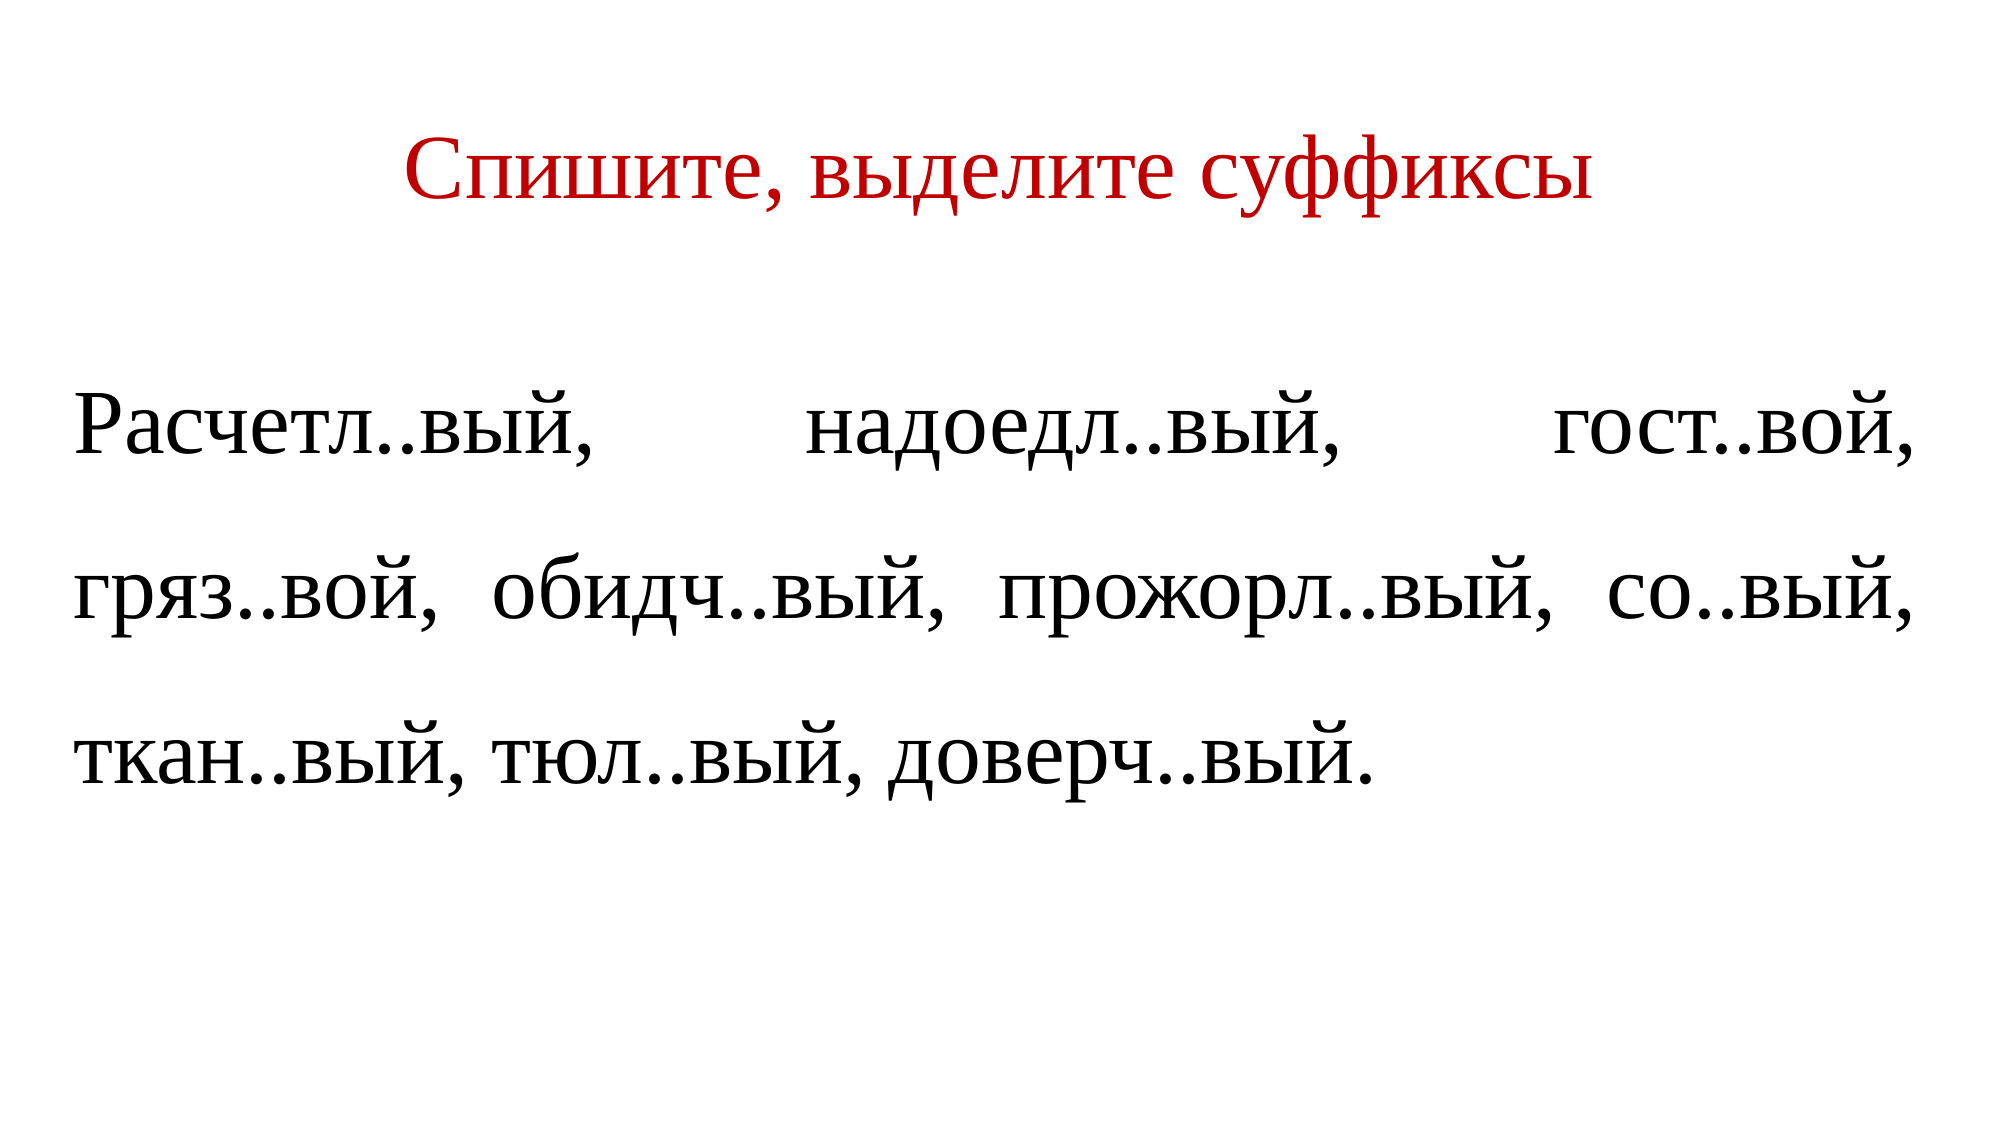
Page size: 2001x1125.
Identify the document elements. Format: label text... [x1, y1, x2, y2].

list Расчетл..вый, надоедл..вый, гост..вой, гряз..вой, обидч..вый, прожорл..вый, со..вый, ткан..вый, тюл..вый, доверч..вый. [58, 299, 1935, 1014]
title Спишите, выделите суффиксы [137, 59, 1863, 278]
